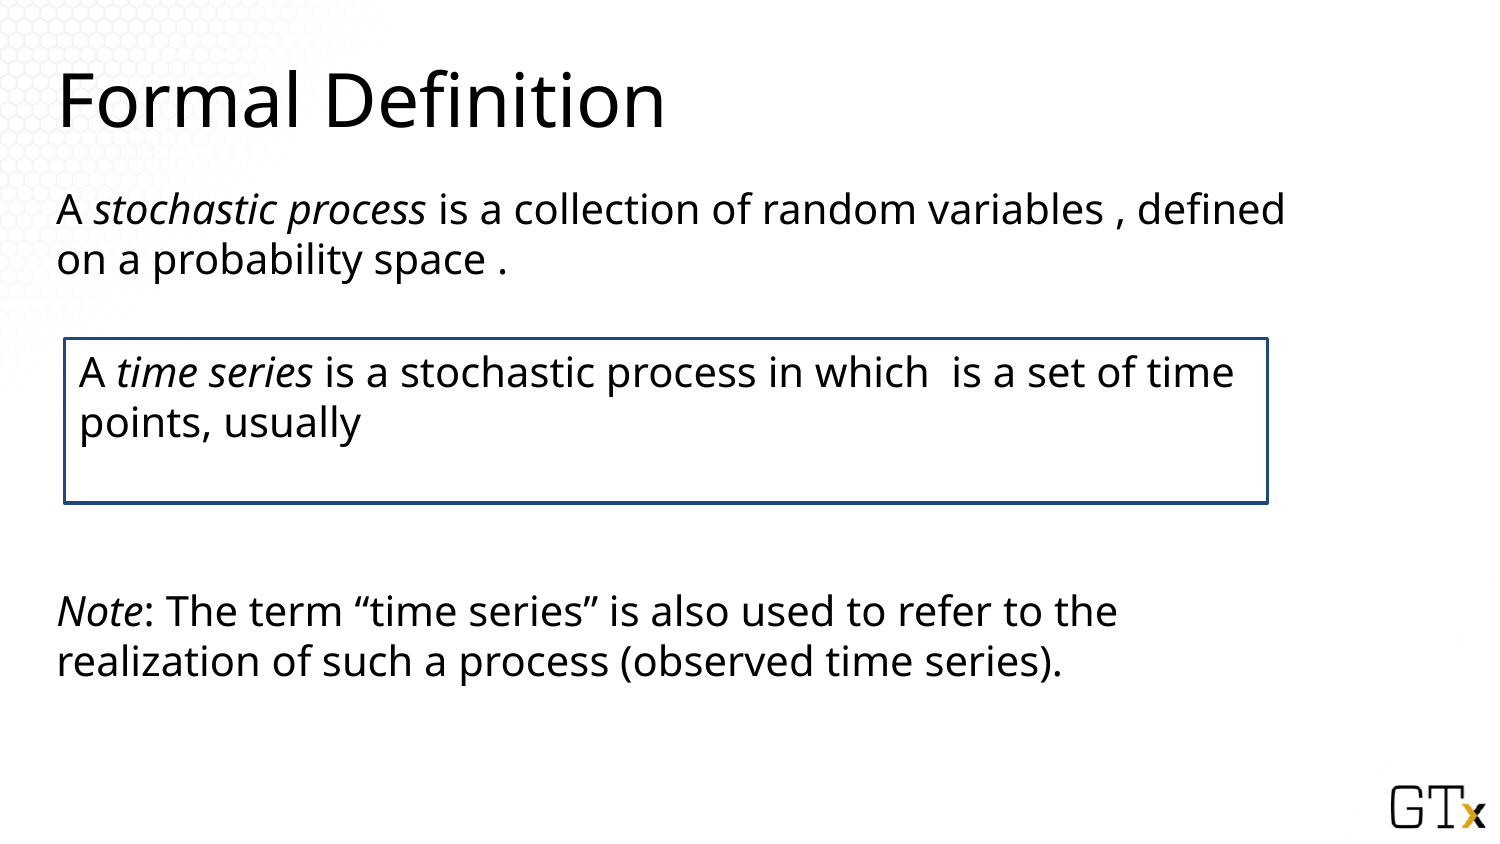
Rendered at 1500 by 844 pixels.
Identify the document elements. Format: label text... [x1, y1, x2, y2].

title Formal Definition [41, 45, 1275, 208]
picture [1341, 569, 1500, 844]
text_box Note: The term “time series” is also used to refer to the realization of such a process (observed time series). [41, 577, 1290, 692]
